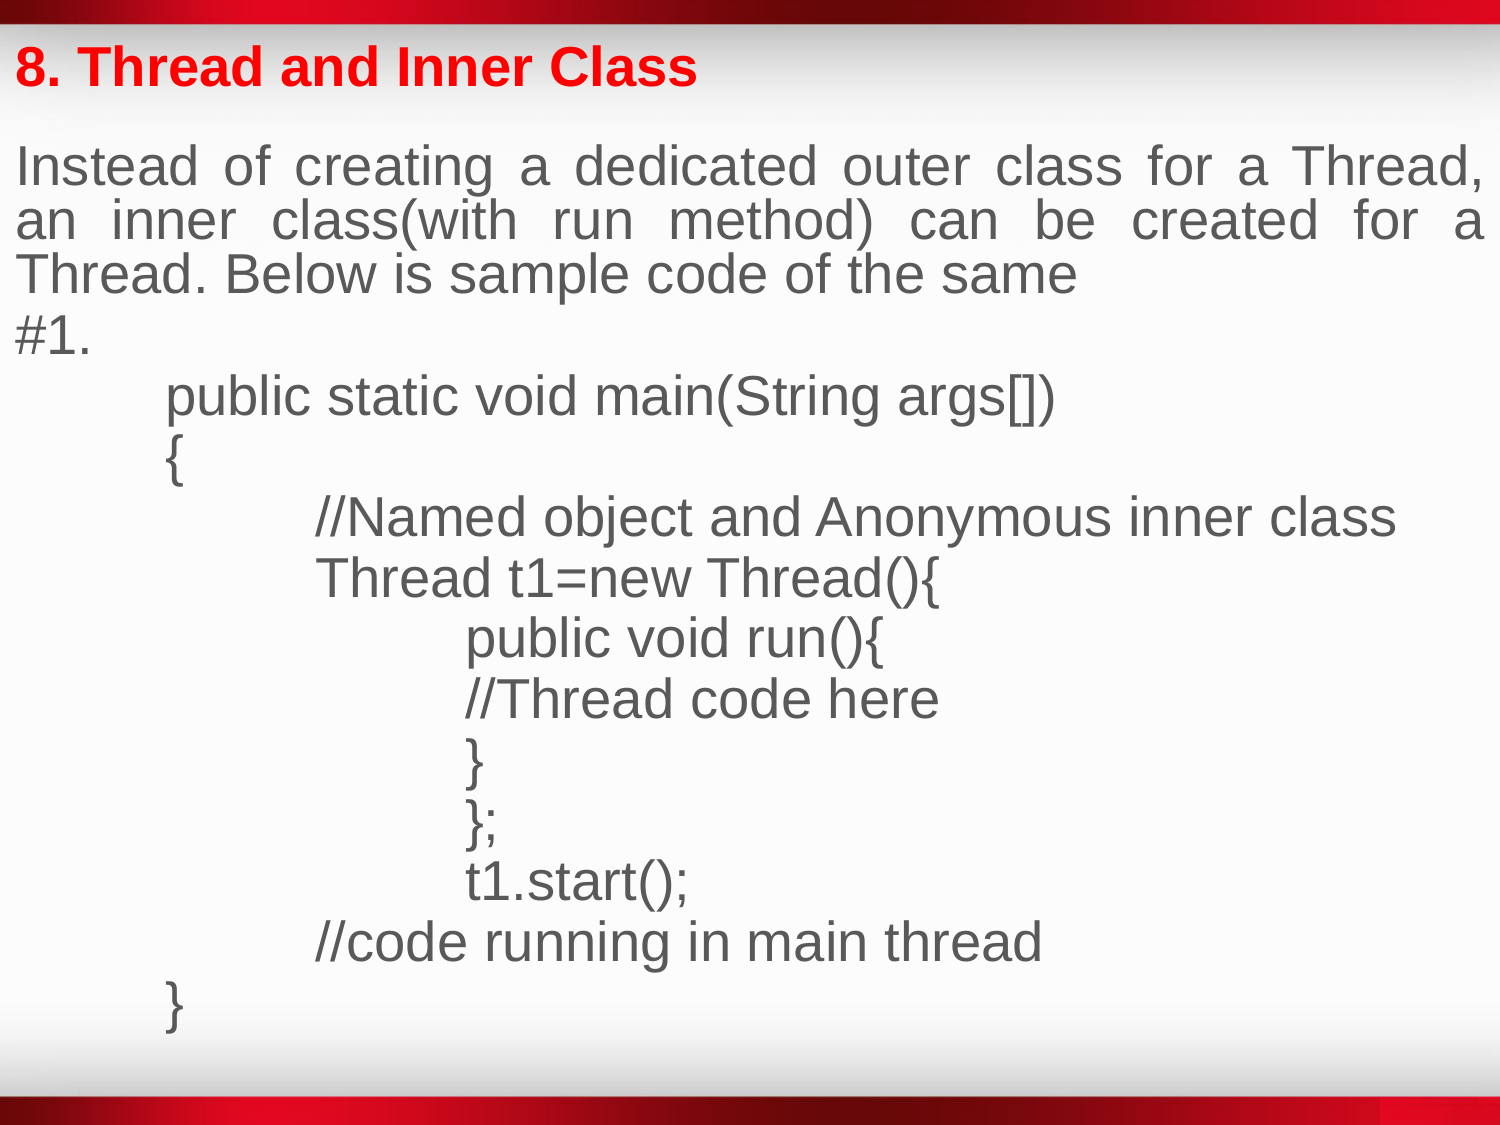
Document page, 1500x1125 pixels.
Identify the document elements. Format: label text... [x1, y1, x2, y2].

picture [0, 0, 1500, 35]
subtitle 8. Thread and Inner Class Instead of creating a dedicated outer class for a Thread, an inner class(with run method) can be created for a Thread. Below is sample code of the same #1. public static void main(String args[]) { //Named object and Anonymous inner class Thread t1=new Thread(){ public void run(){ //Thread code here } }; t1.start(); //code running in main thread } [0, 35, 1500, 1125]
